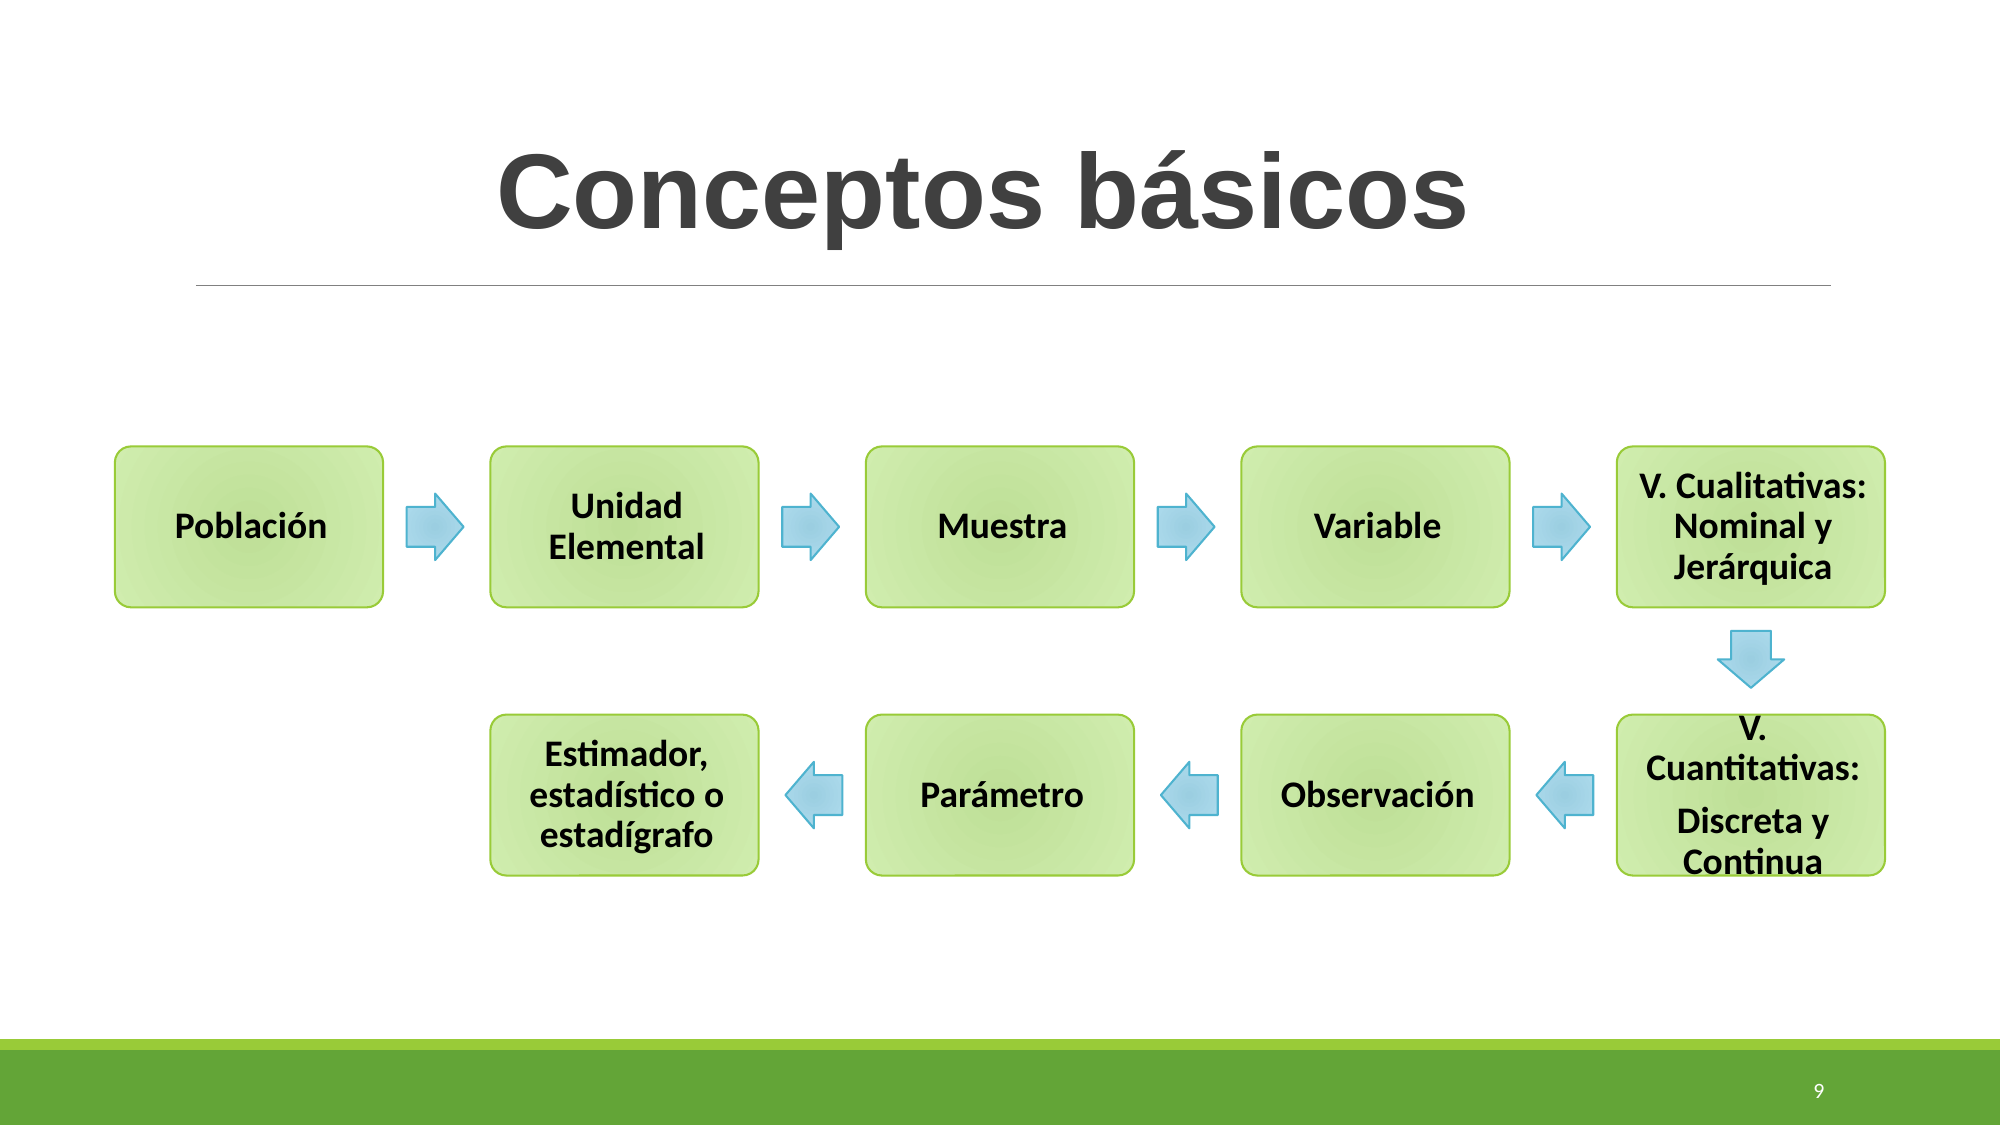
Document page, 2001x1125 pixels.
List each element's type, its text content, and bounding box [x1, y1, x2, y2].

slide_number 9 [1624, 1059, 1840, 1120]
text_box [113, 311, 1887, 1010]
text_box Conceptos básicos [211, 129, 1732, 263]
